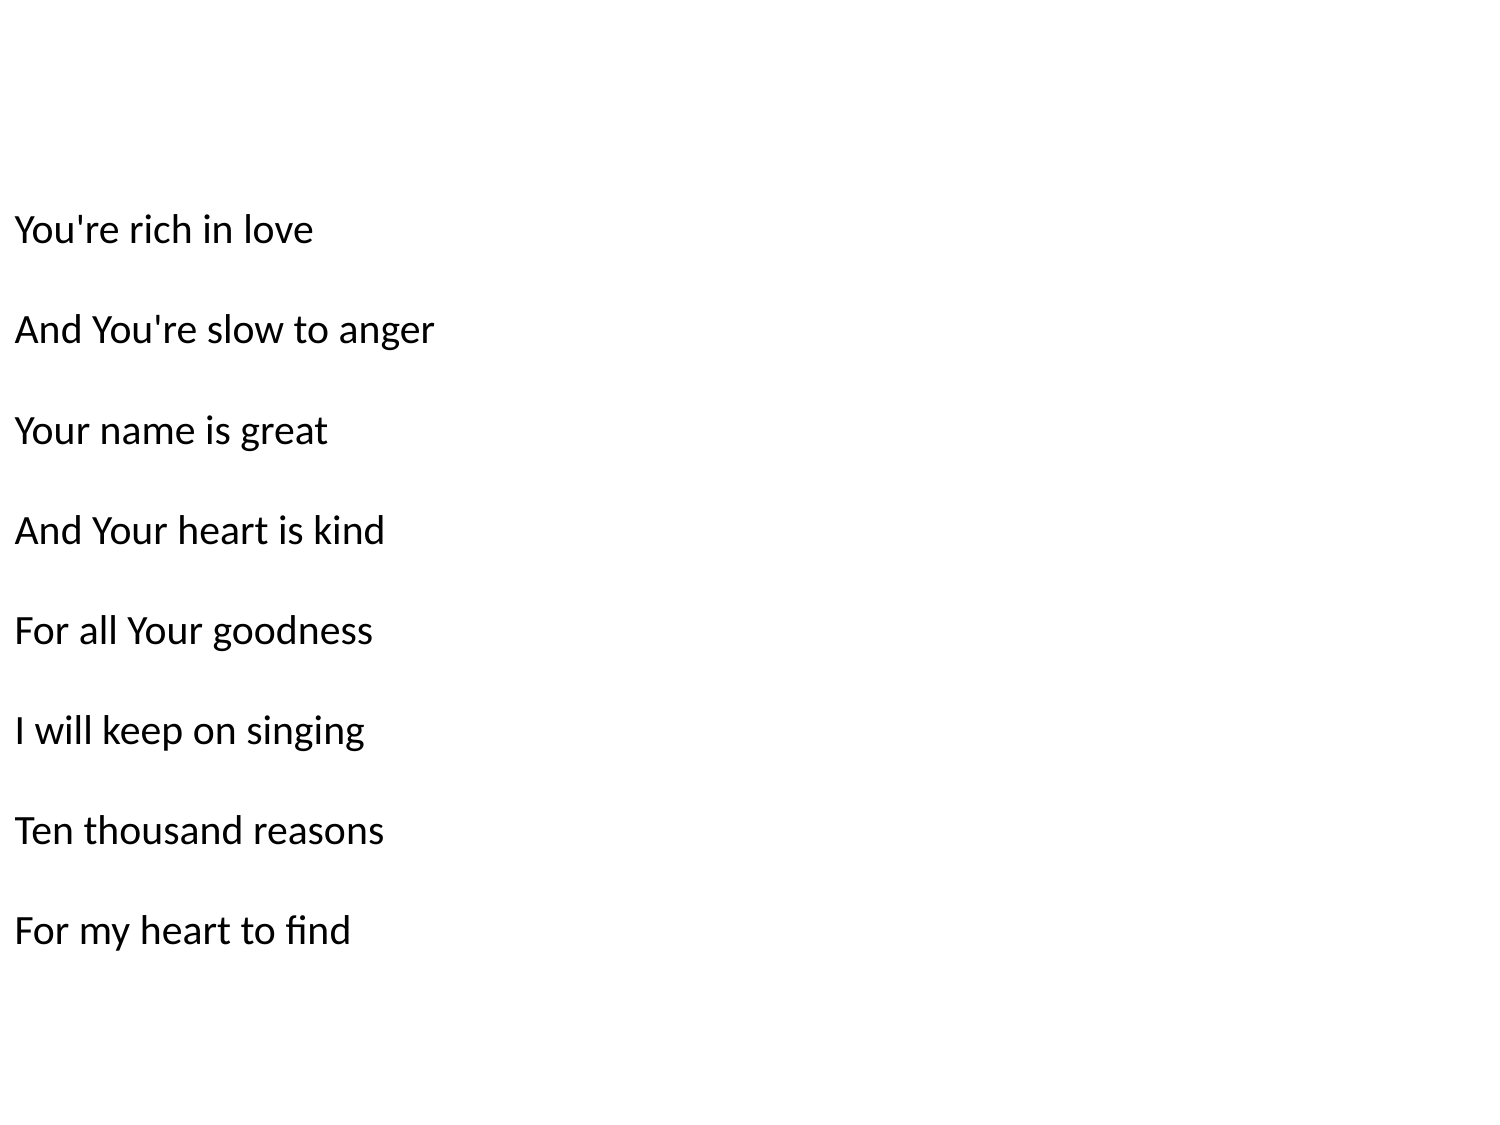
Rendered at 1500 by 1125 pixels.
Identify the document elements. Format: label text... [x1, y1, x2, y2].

text_box You're rich in love And You're slow to anger Your name is great And Your heart is kind For all Your goodness I will keep on singing Ten thousand reasons For my heart to find [0, 149, 451, 1010]
